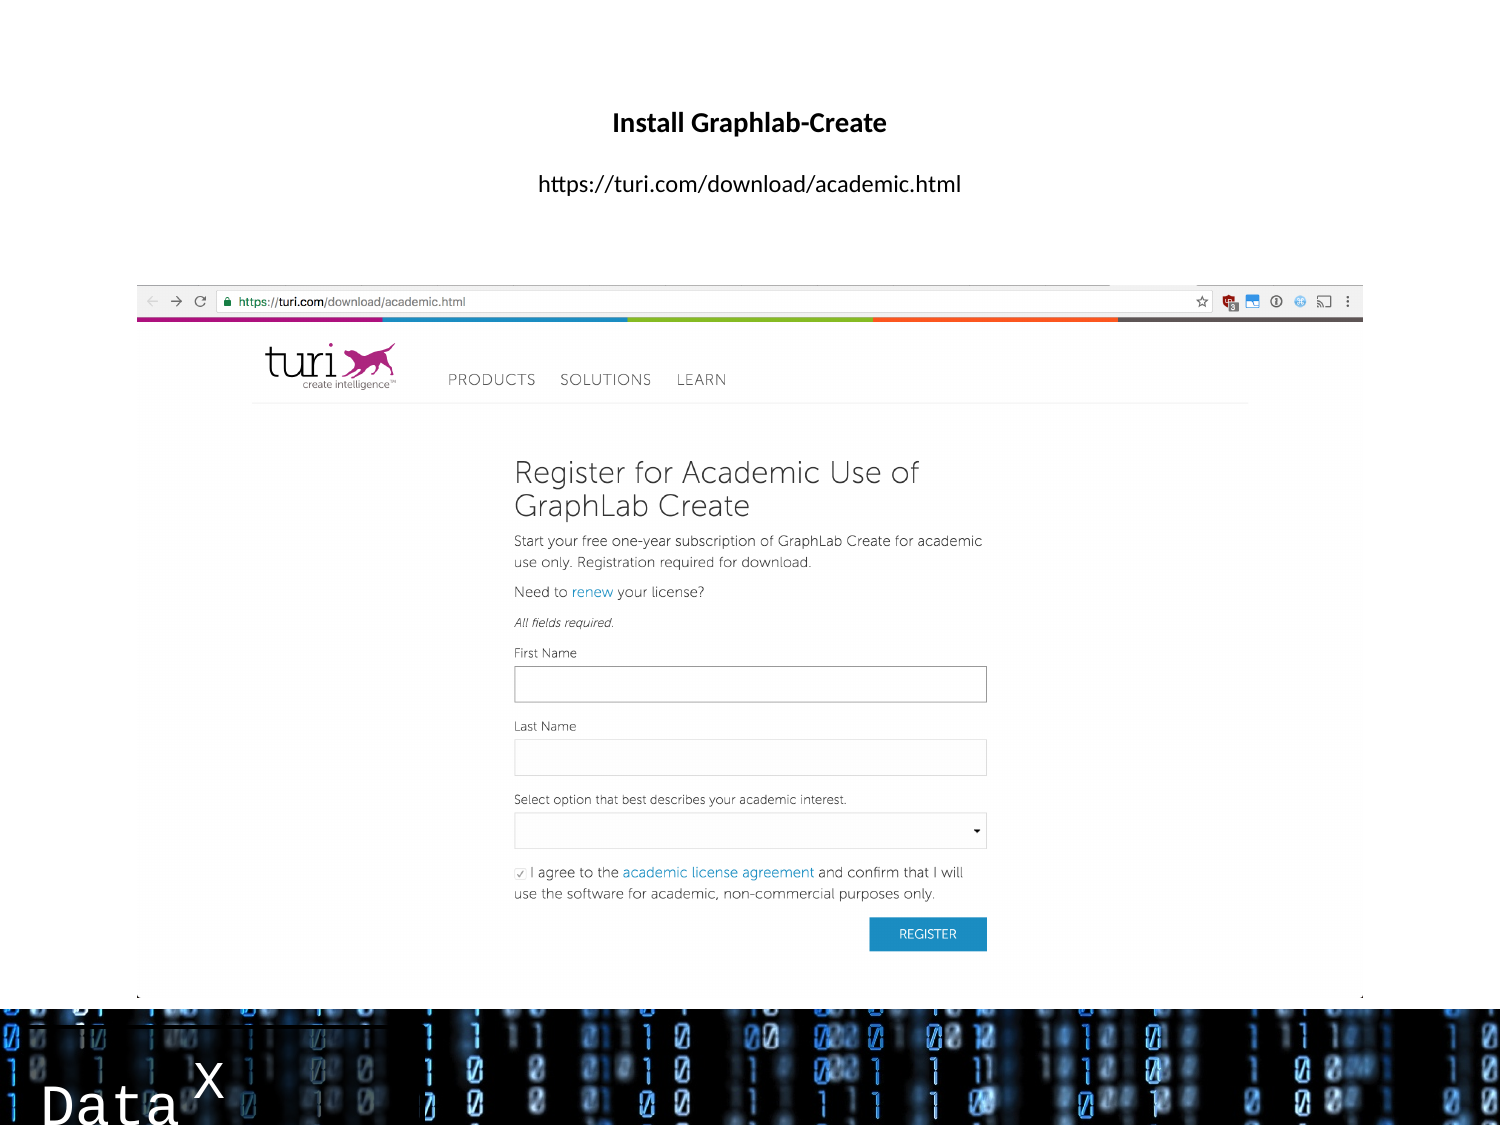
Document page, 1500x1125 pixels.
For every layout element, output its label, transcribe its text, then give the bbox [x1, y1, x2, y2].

picture [0, 1009, 1500, 1125]
picture [163, 1120, 171, 1125]
picture [50, 1091, 67, 1121]
picture [154, 1110, 168, 1122]
picture [84, 1110, 98, 1122]
picture [28, 1029, 420, 1125]
picture [93, 1120, 101, 1125]
title Install Graphlab-Create https://turi.com/download/academic.html [75, 95, 1425, 206]
picture [136, 285, 1363, 999]
